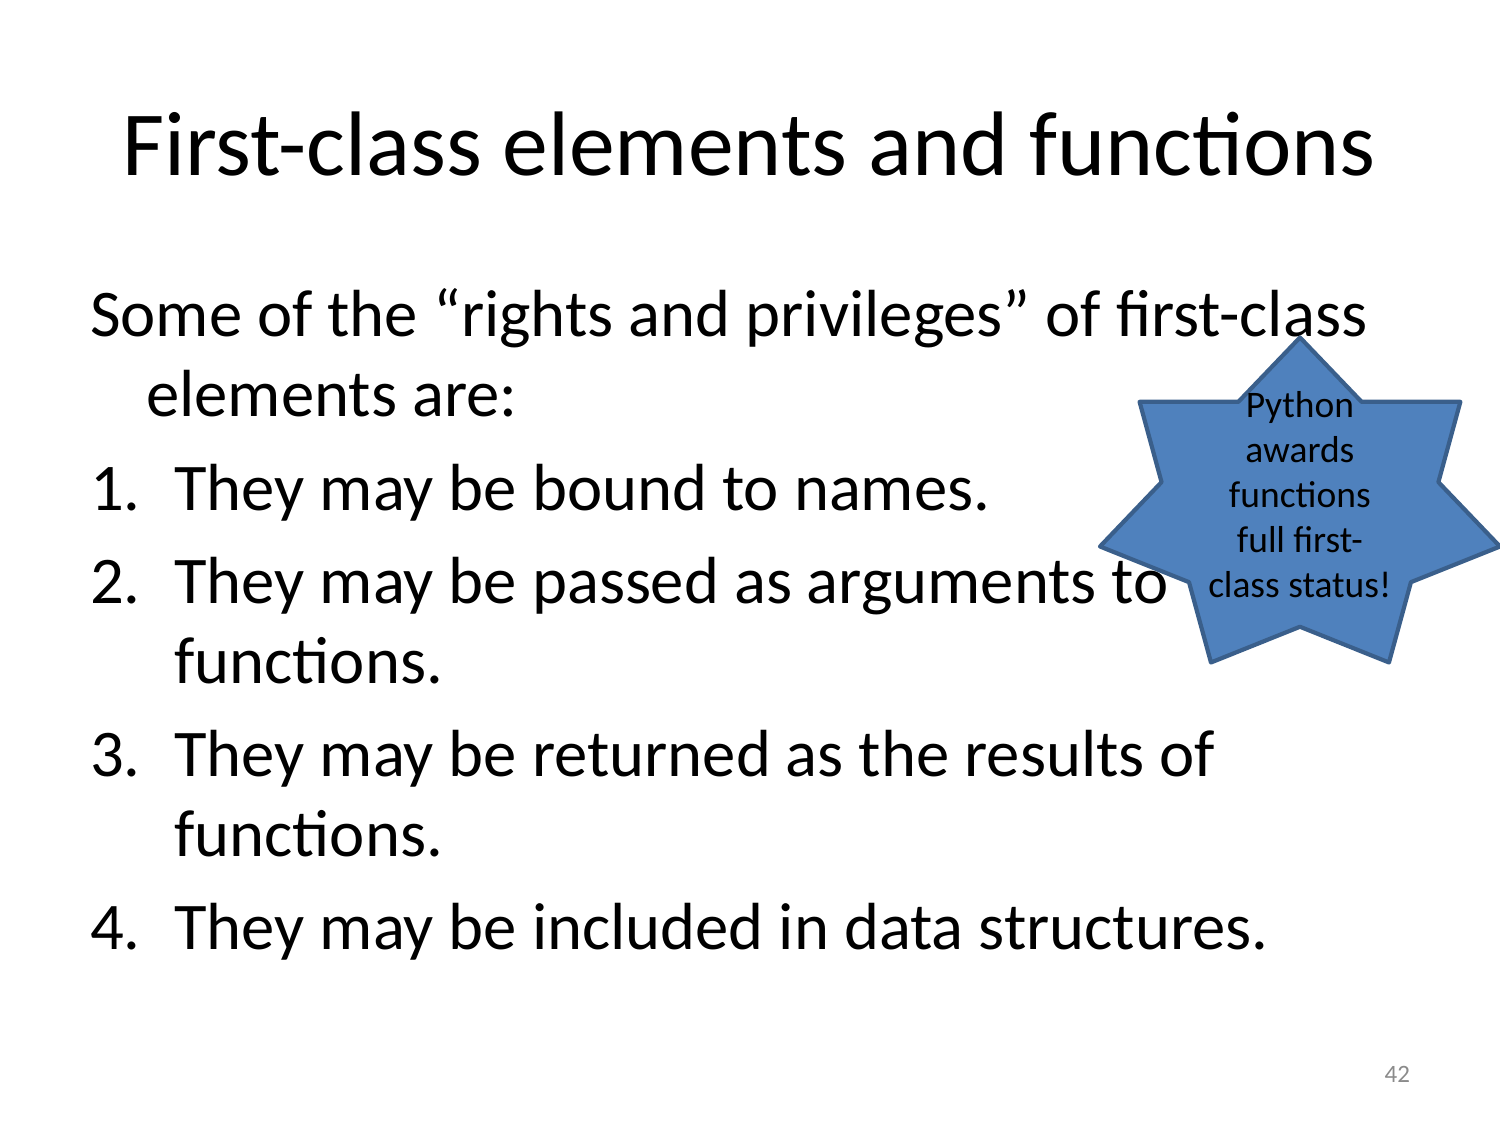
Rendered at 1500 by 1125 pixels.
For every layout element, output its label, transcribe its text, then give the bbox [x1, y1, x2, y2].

text_box Python awards functions full first-class status! [1097, 335, 1500, 665]
title First-class elements and functions [75, 45, 1425, 233]
slide_number 42 [1074, 1042, 1425, 1103]
list Some of the “rights and privileges” of first-class elements are: They may be bound to names. They may be passed as arguments to functions. They may be returned as the results of functions. They may be included in data structures. [75, 262, 1425, 1005]
